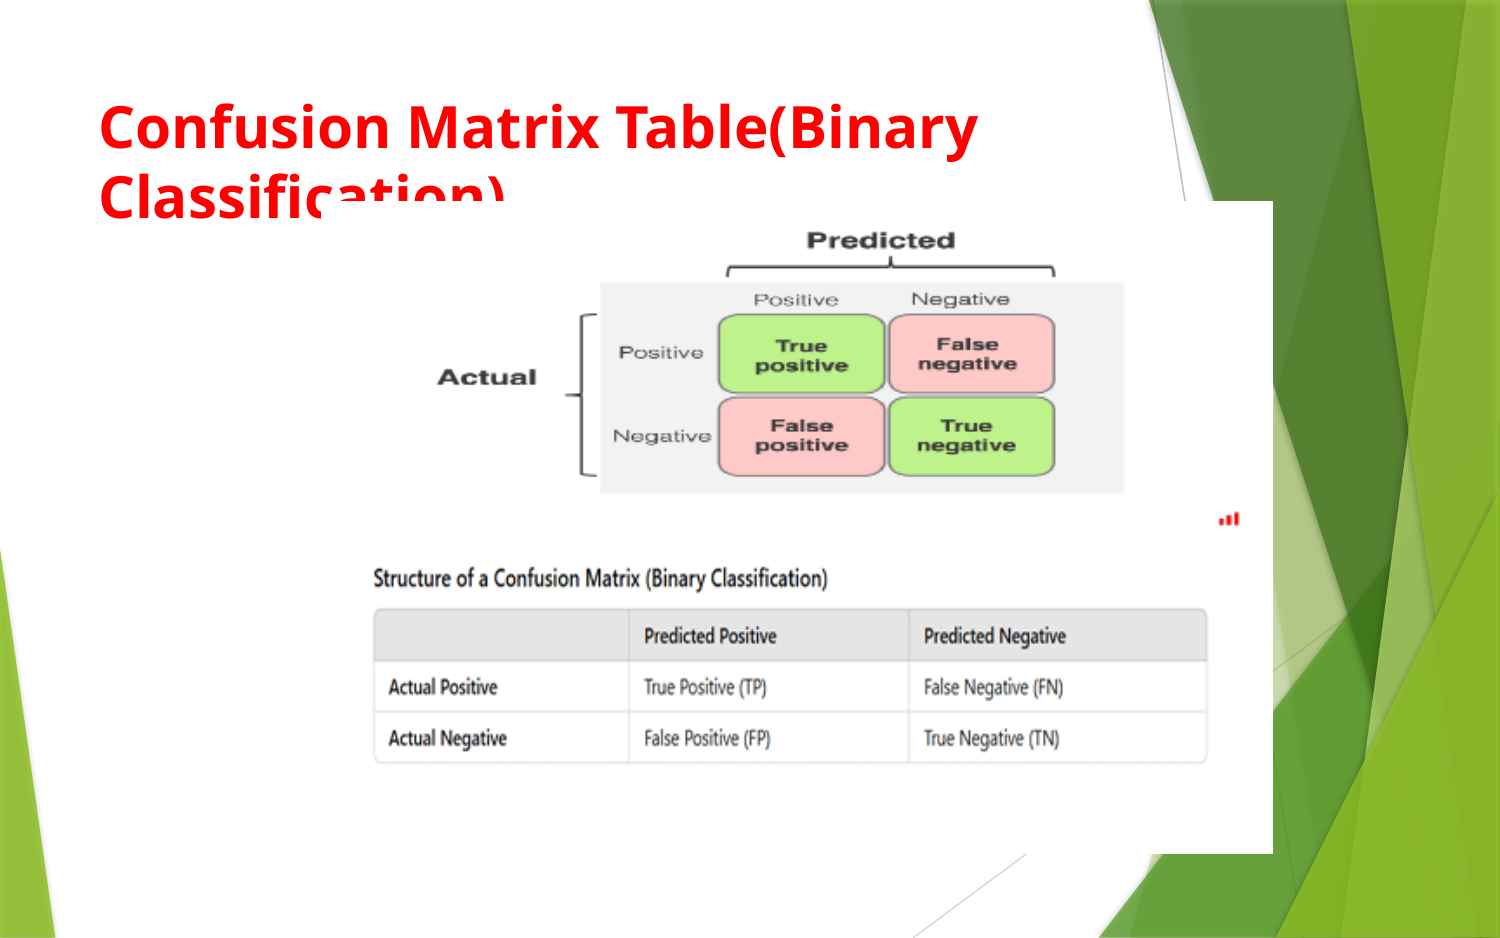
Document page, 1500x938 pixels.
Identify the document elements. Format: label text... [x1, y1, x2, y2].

title Confusion Matrix Table(Binary Classification) [83, 83, 1141, 264]
picture [321, 201, 1273, 855]
